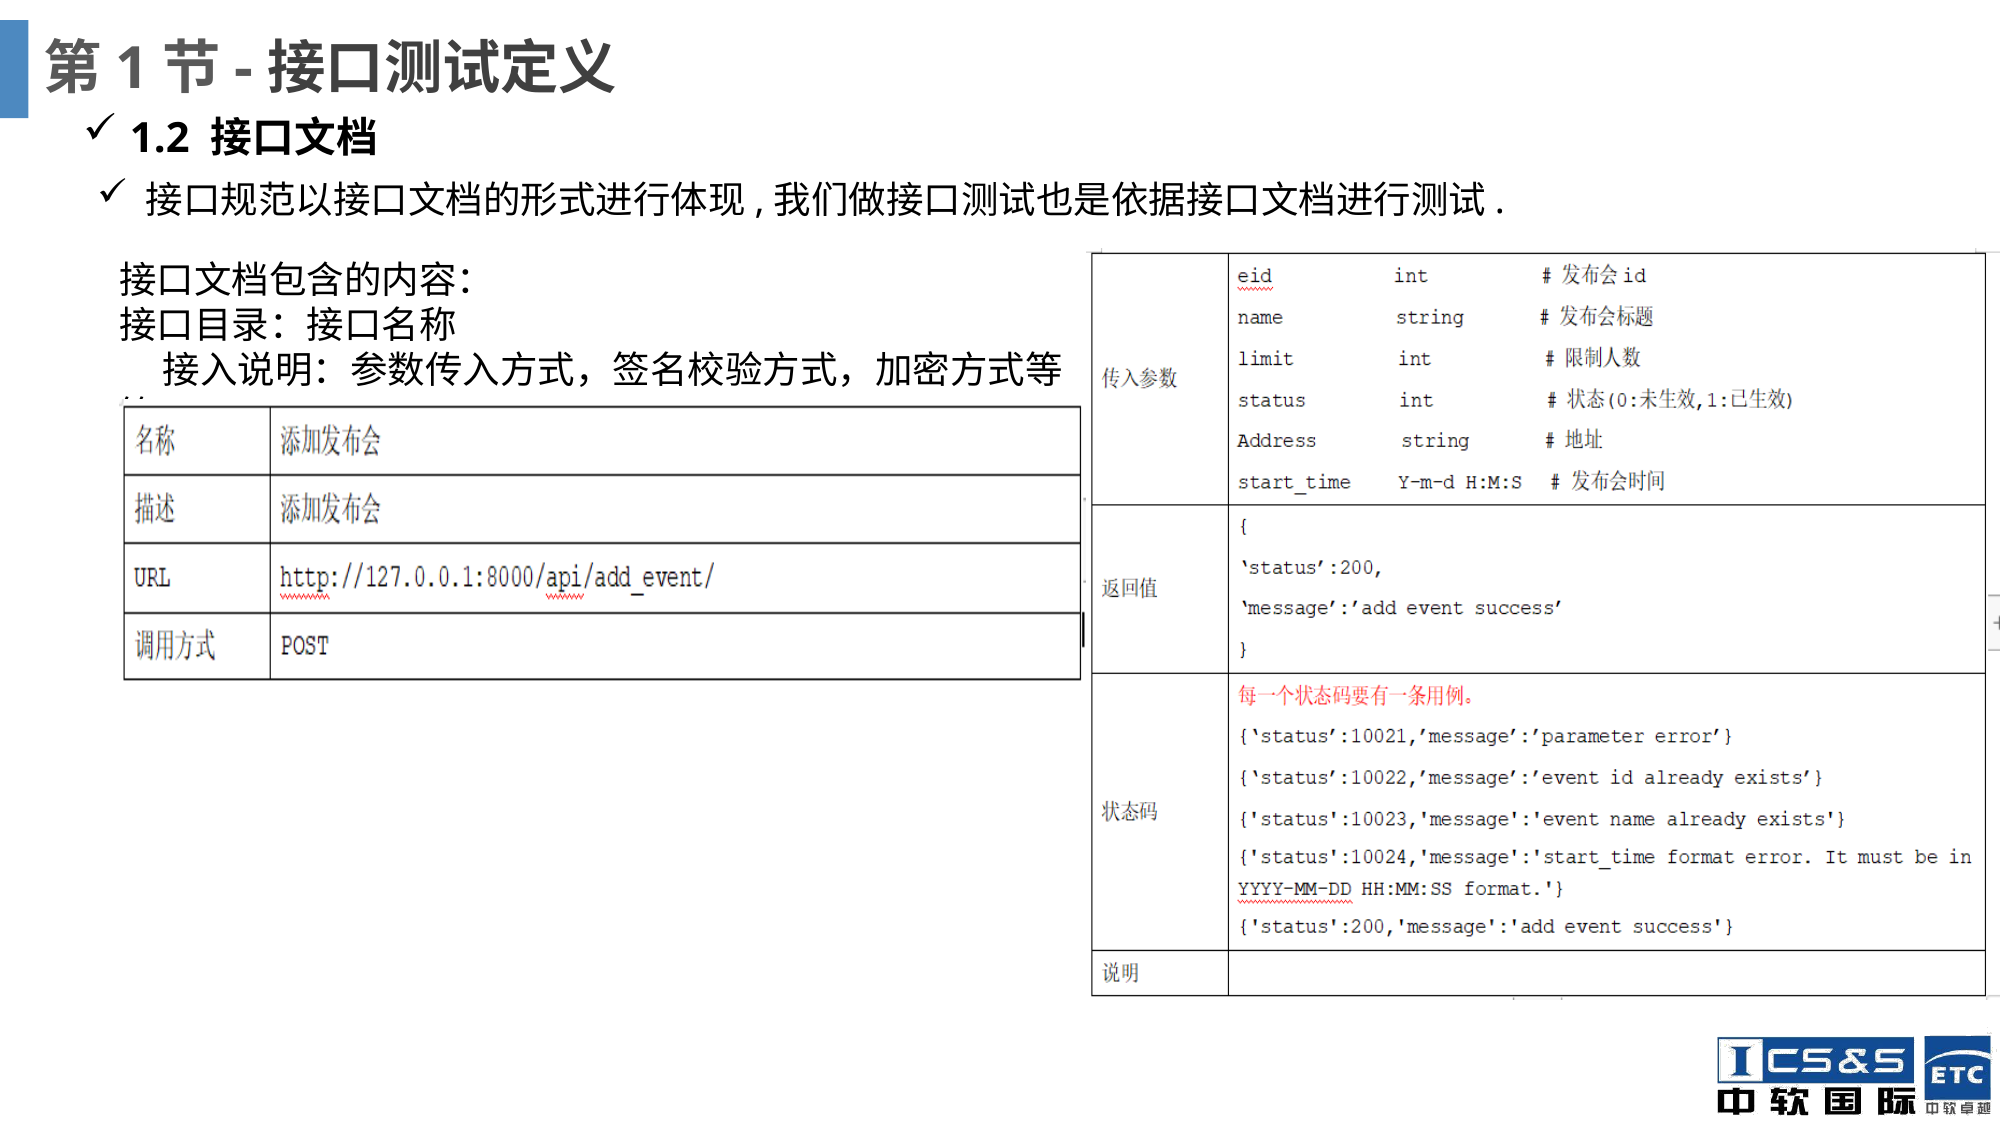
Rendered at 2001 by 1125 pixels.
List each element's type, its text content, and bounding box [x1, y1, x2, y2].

title 第1节-接口测试定义 [28, 20, 1927, 119]
text_box 1.2 接口文档 [68, 102, 393, 168]
picture [1706, 1026, 2000, 1125]
list 接口规范以接口文档的形式进行体现,我们做接口测试也是依据接口文档进行测试. [82, 168, 1943, 851]
picture [119, 248, 2000, 1000]
text_box 接口文档包含的内容： 接口目录：接口名称 接入说明：参数传入方式，签名校验方式，加密方式等等。 [104, 248, 1086, 444]
